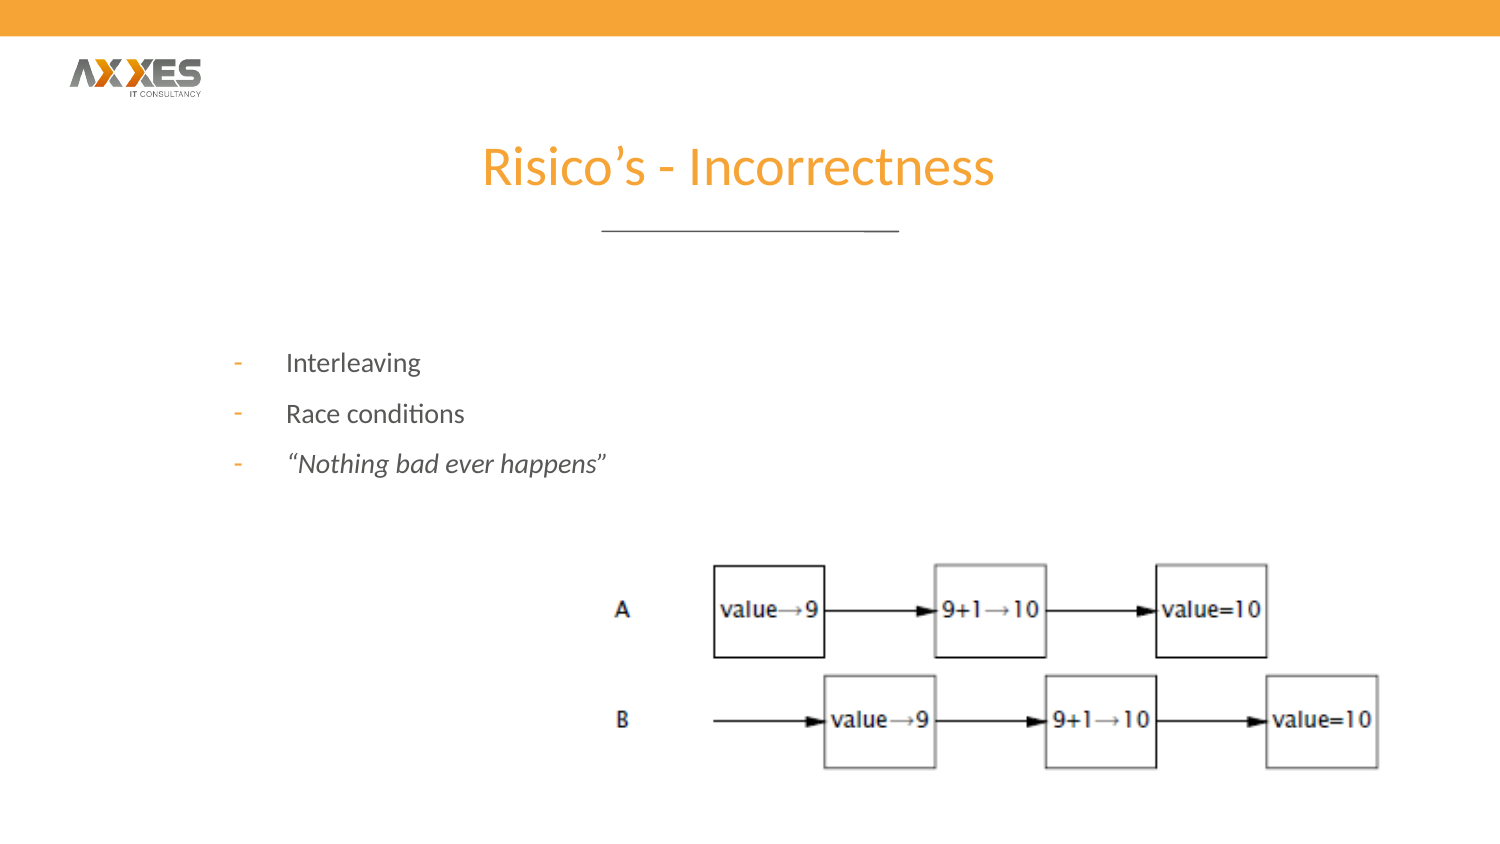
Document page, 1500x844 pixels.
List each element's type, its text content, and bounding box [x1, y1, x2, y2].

text_box Interleaving Race conditions “Nothing bad ever happens” [196, 320, 1283, 741]
picture [599, 545, 1415, 785]
picture [69, 59, 201, 97]
text_box Risico’s - Incorrectness [200, 119, 1279, 207]
